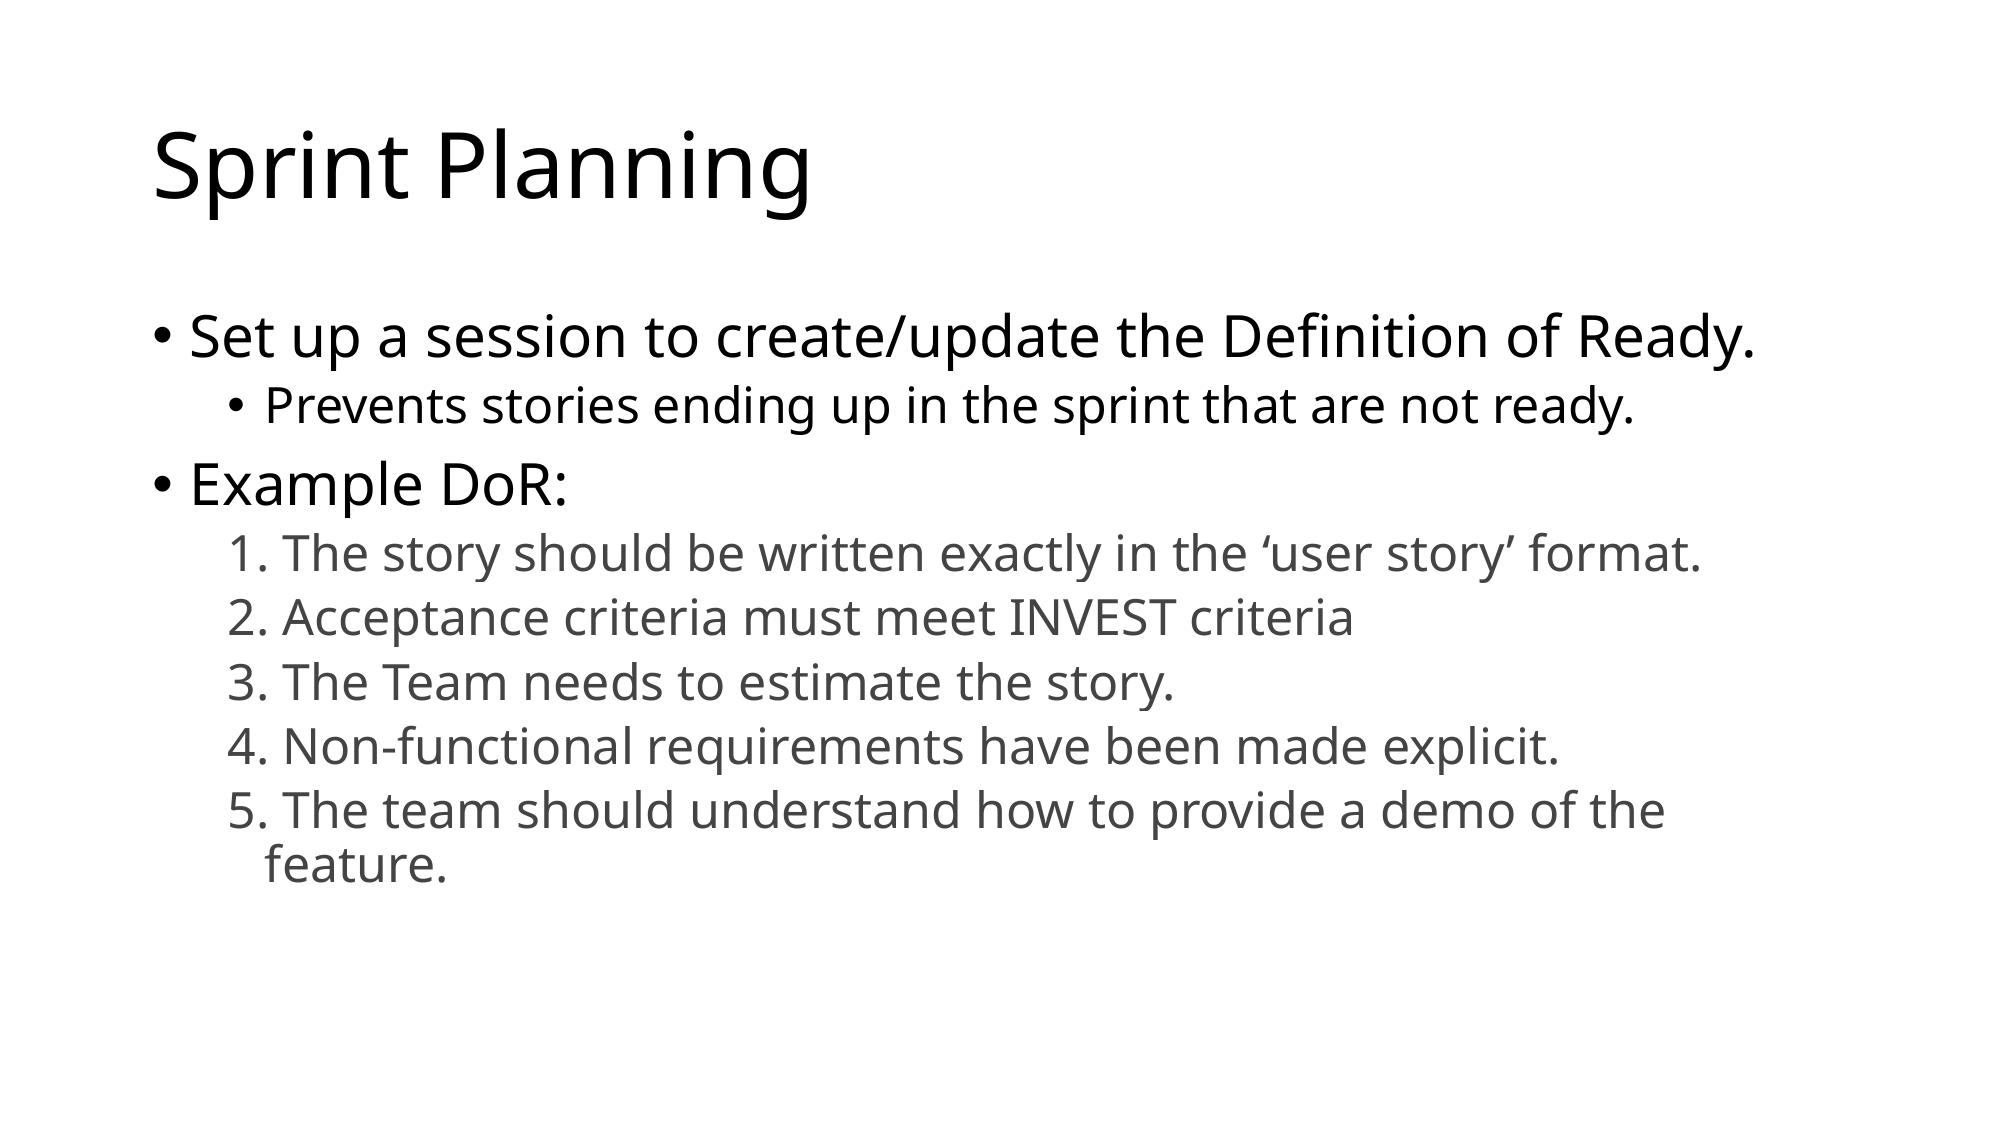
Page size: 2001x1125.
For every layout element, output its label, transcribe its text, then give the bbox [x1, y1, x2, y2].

title Sprint Planning [137, 59, 1863, 278]
list Set up a session to create/update the Definition of Ready. Prevents stories ending up in the sprint that are not ready. Example DoR: The story should be written exactly in the ‘user story’ format. Acceptance criteria must meet INVEST criteria The Team needs to estimate the story. Non-functional requirements have been made explicit. The team should understand how to provide a demo of the feature. [137, 299, 1863, 1014]
